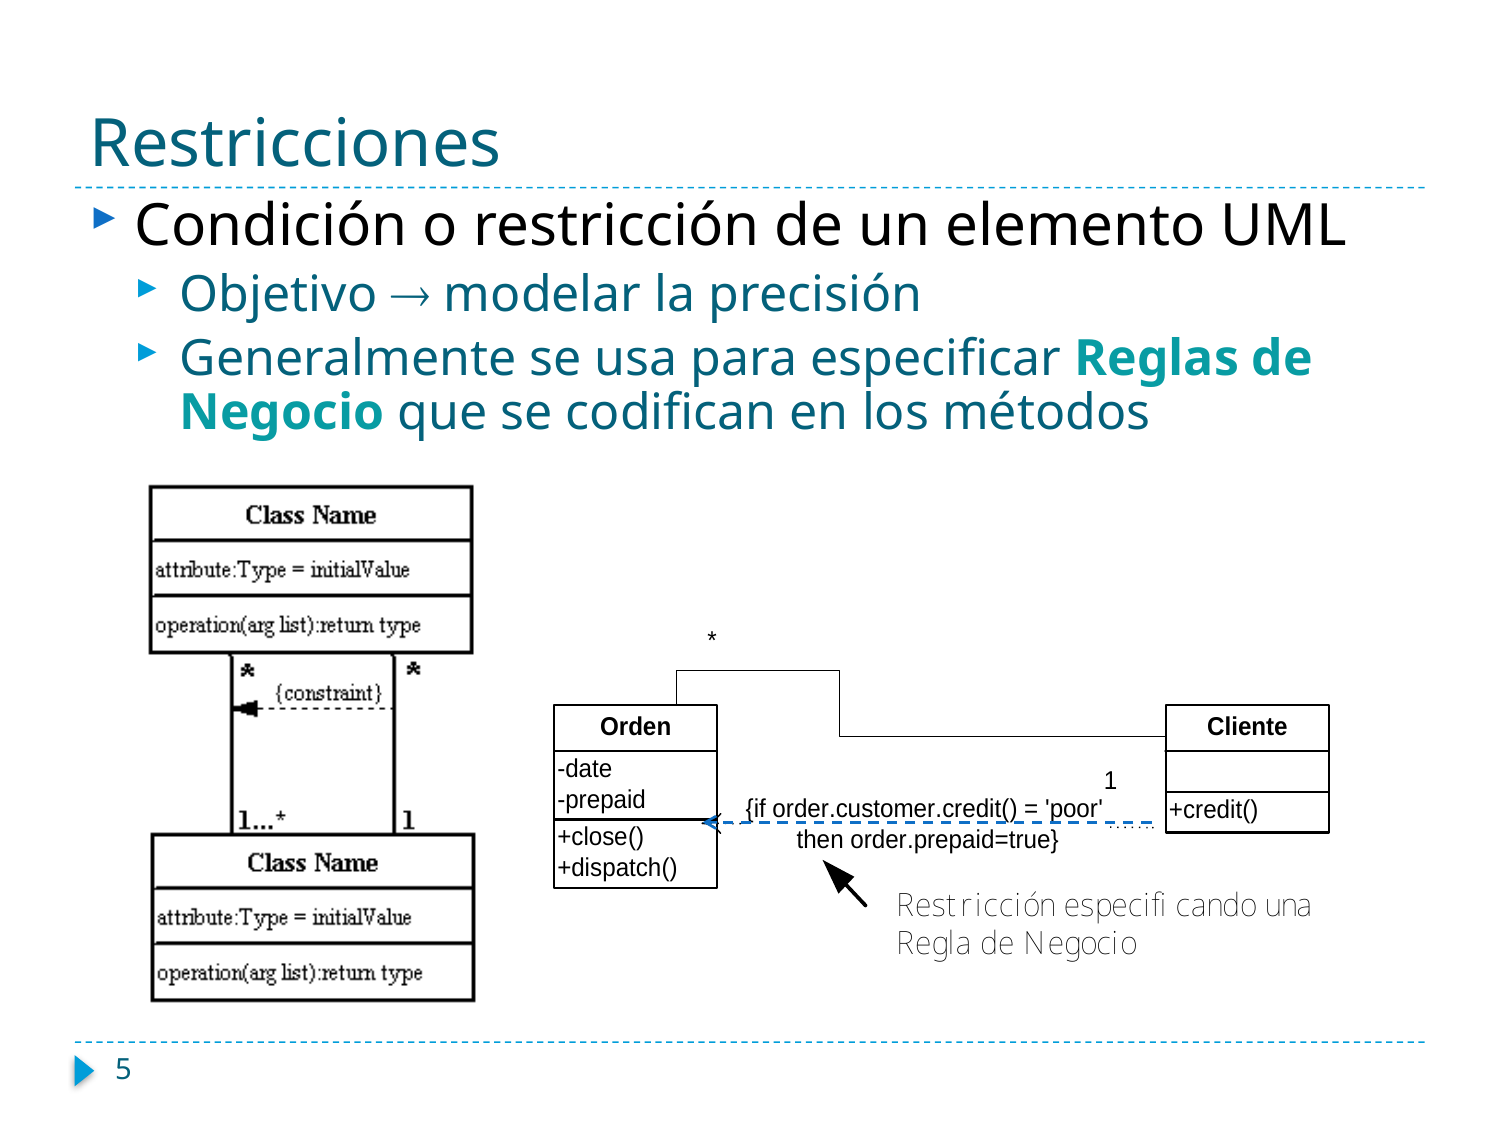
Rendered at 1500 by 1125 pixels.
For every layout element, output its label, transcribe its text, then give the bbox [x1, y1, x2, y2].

title Restricciones [75, 24, 1425, 188]
picture [140, 480, 485, 1008]
list Condición o restricción de un elemento UML Objetivo  modelar la precisión Generalmente se usa para especificar Reglas de Negocio que se codifican en los métodos [75, 187, 1388, 457]
slide_number 5 [100, 1042, 426, 1103]
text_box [546, 609, 1442, 985]
